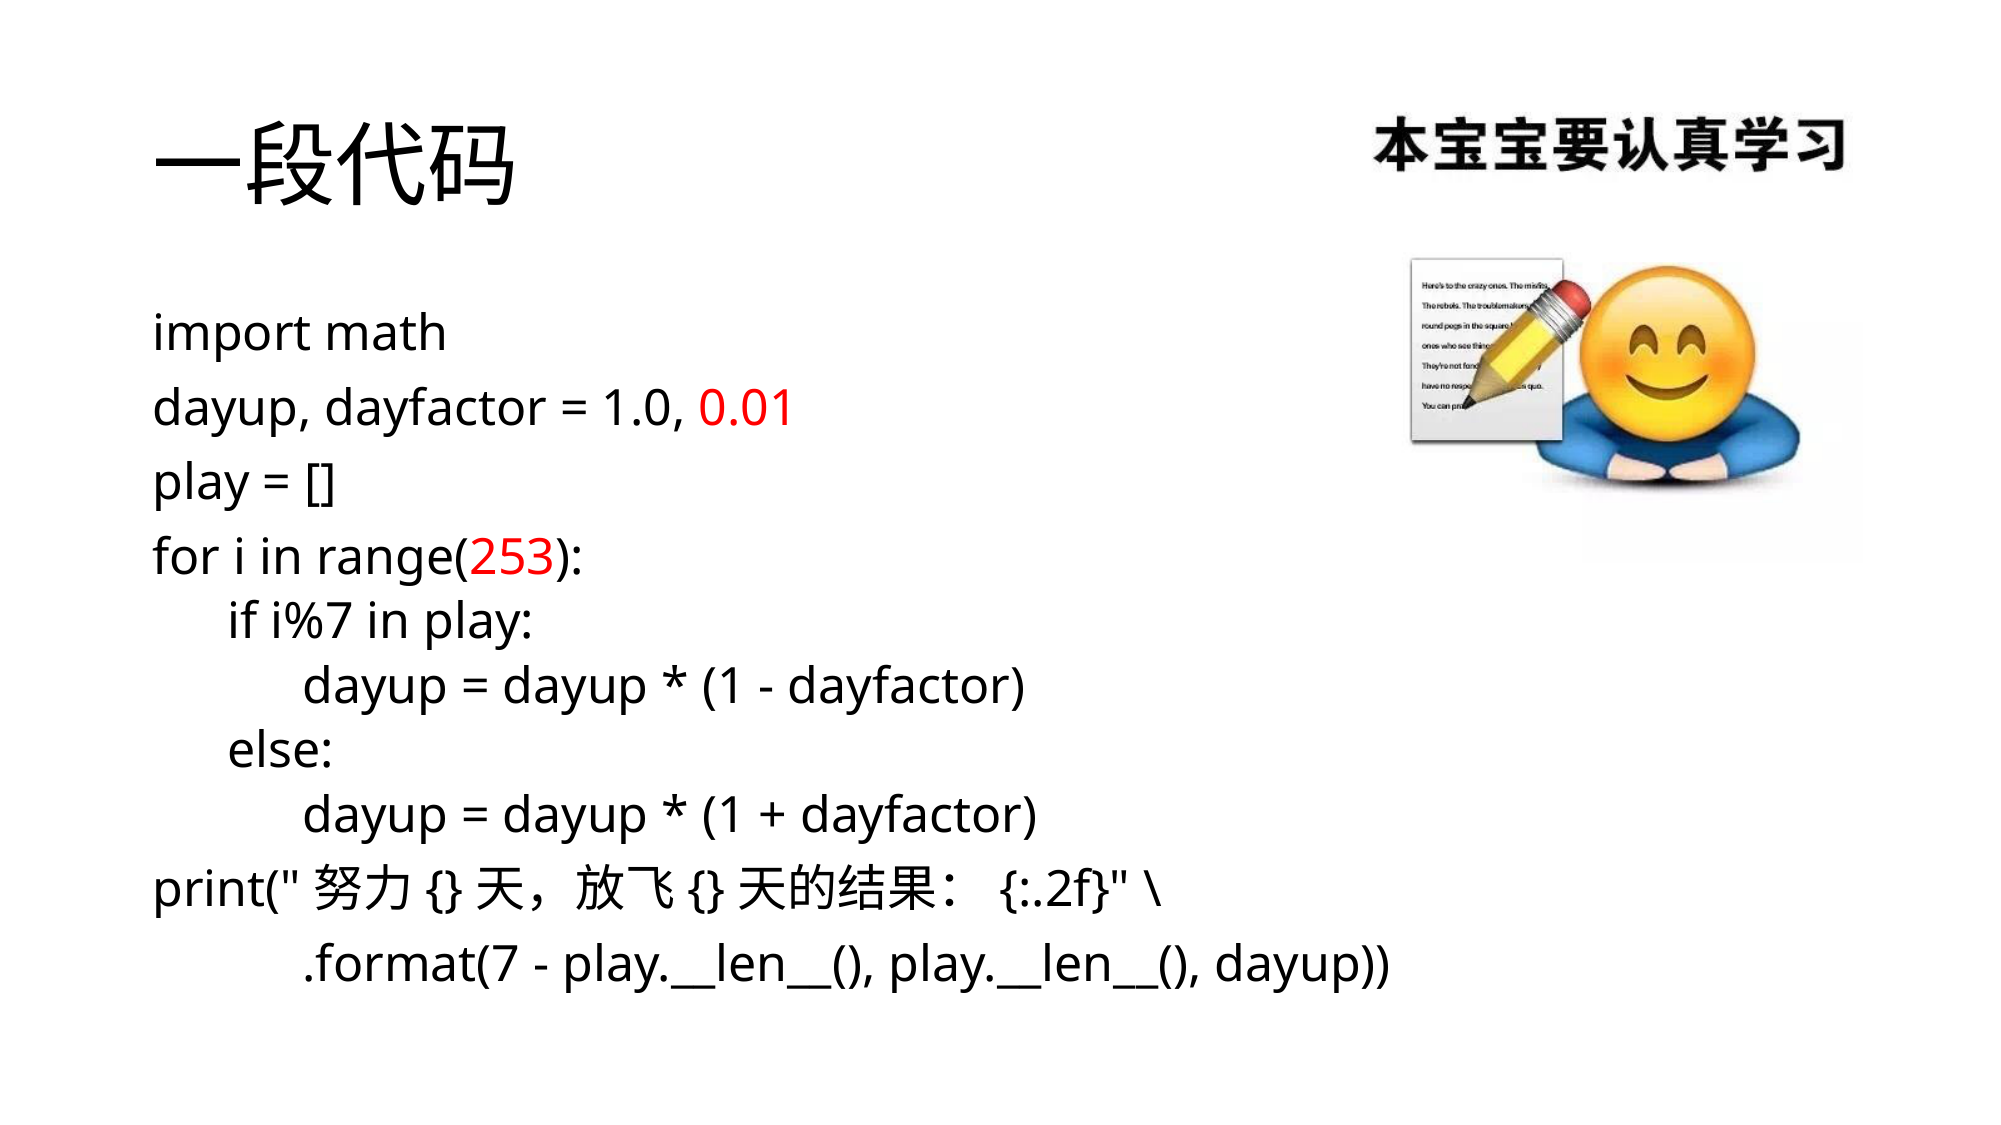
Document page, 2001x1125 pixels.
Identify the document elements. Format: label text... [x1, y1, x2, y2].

title 一段代码 [137, 59, 1863, 278]
list import math dayup, dayfactor = 1.0, 0.01 play = [] for i in range(253): if i%7 in play: dayup = dayup * (1 - dayfactor) else: dayup = dayup * (1 + dayfactor) print("努力{}天，放飞{}天的结果：{:.2f}" \ .format(7 - play.__len__(), play.__len__(), dayup)) [137, 299, 1863, 1014]
picture [1362, 62, 1863, 563]
